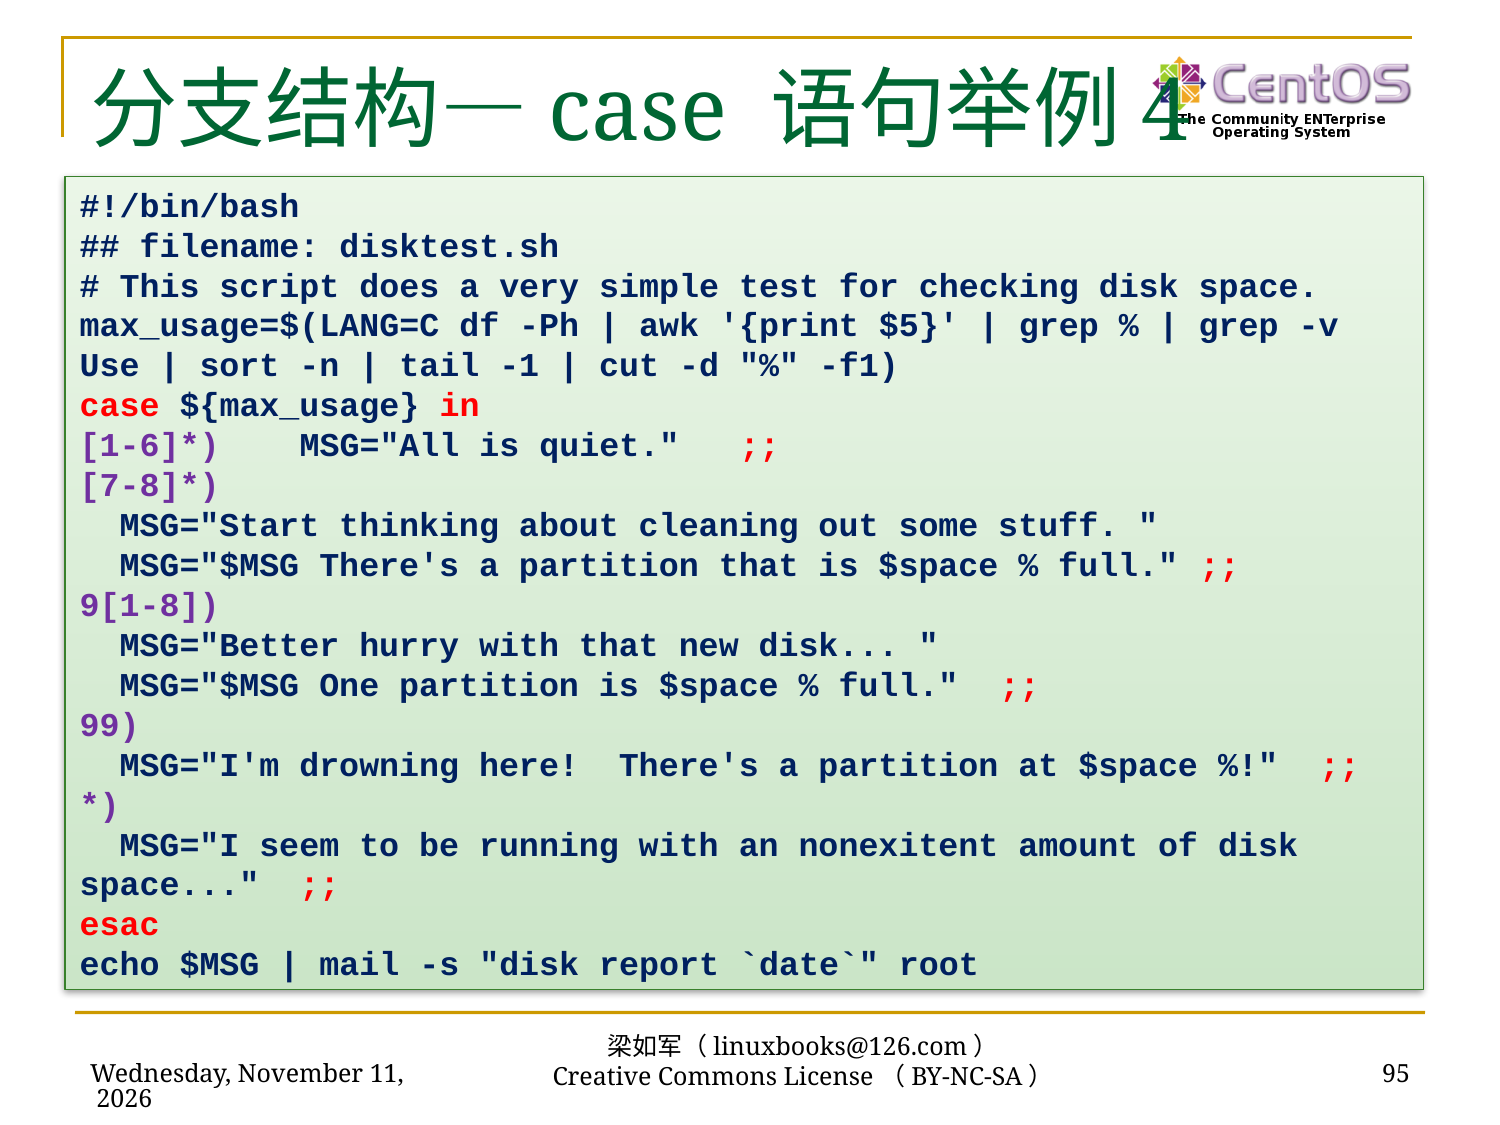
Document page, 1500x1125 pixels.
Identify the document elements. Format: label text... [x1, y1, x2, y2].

text_box #!/bin/bash ## filename: disktest.sh # This script does a very simple test for checking disk space. max_usage=$(LANG=C df -Ph | awk '{print $5}' | grep % | grep -v Use | sort -n | tail -1 | cut -d "%" -f1) case ${max_usage} in [1-6]*) MSG="All is quiet." ;; [7-8]*) MSG="Start thinking about cleaning out some stuff. " MSG="$MSG There's a partition that is $space % full." ;; 9[1-8]) MSG="Better hurry with that new disk... " MSG="$MSG One partition is $space % full." ;; 99) MSG="I'm drowning here! There's a partition at $space %!" ;; *) MSG="I seem to be running with an nonexitent amount of disk space..." ;; esac echo $MSG | mail -s "disk report `date`" root [64, 176, 1424, 990]
footer 梁如军（linuxbooks@126.com） Creative Commons License（BY-NC-SA） [359, 1022, 1247, 1099]
title 分支结构—case 语句举例4 [74, 45, 1426, 177]
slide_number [74, 1023, 426, 1100]
slide_number 95 [1074, 1023, 1426, 1100]
